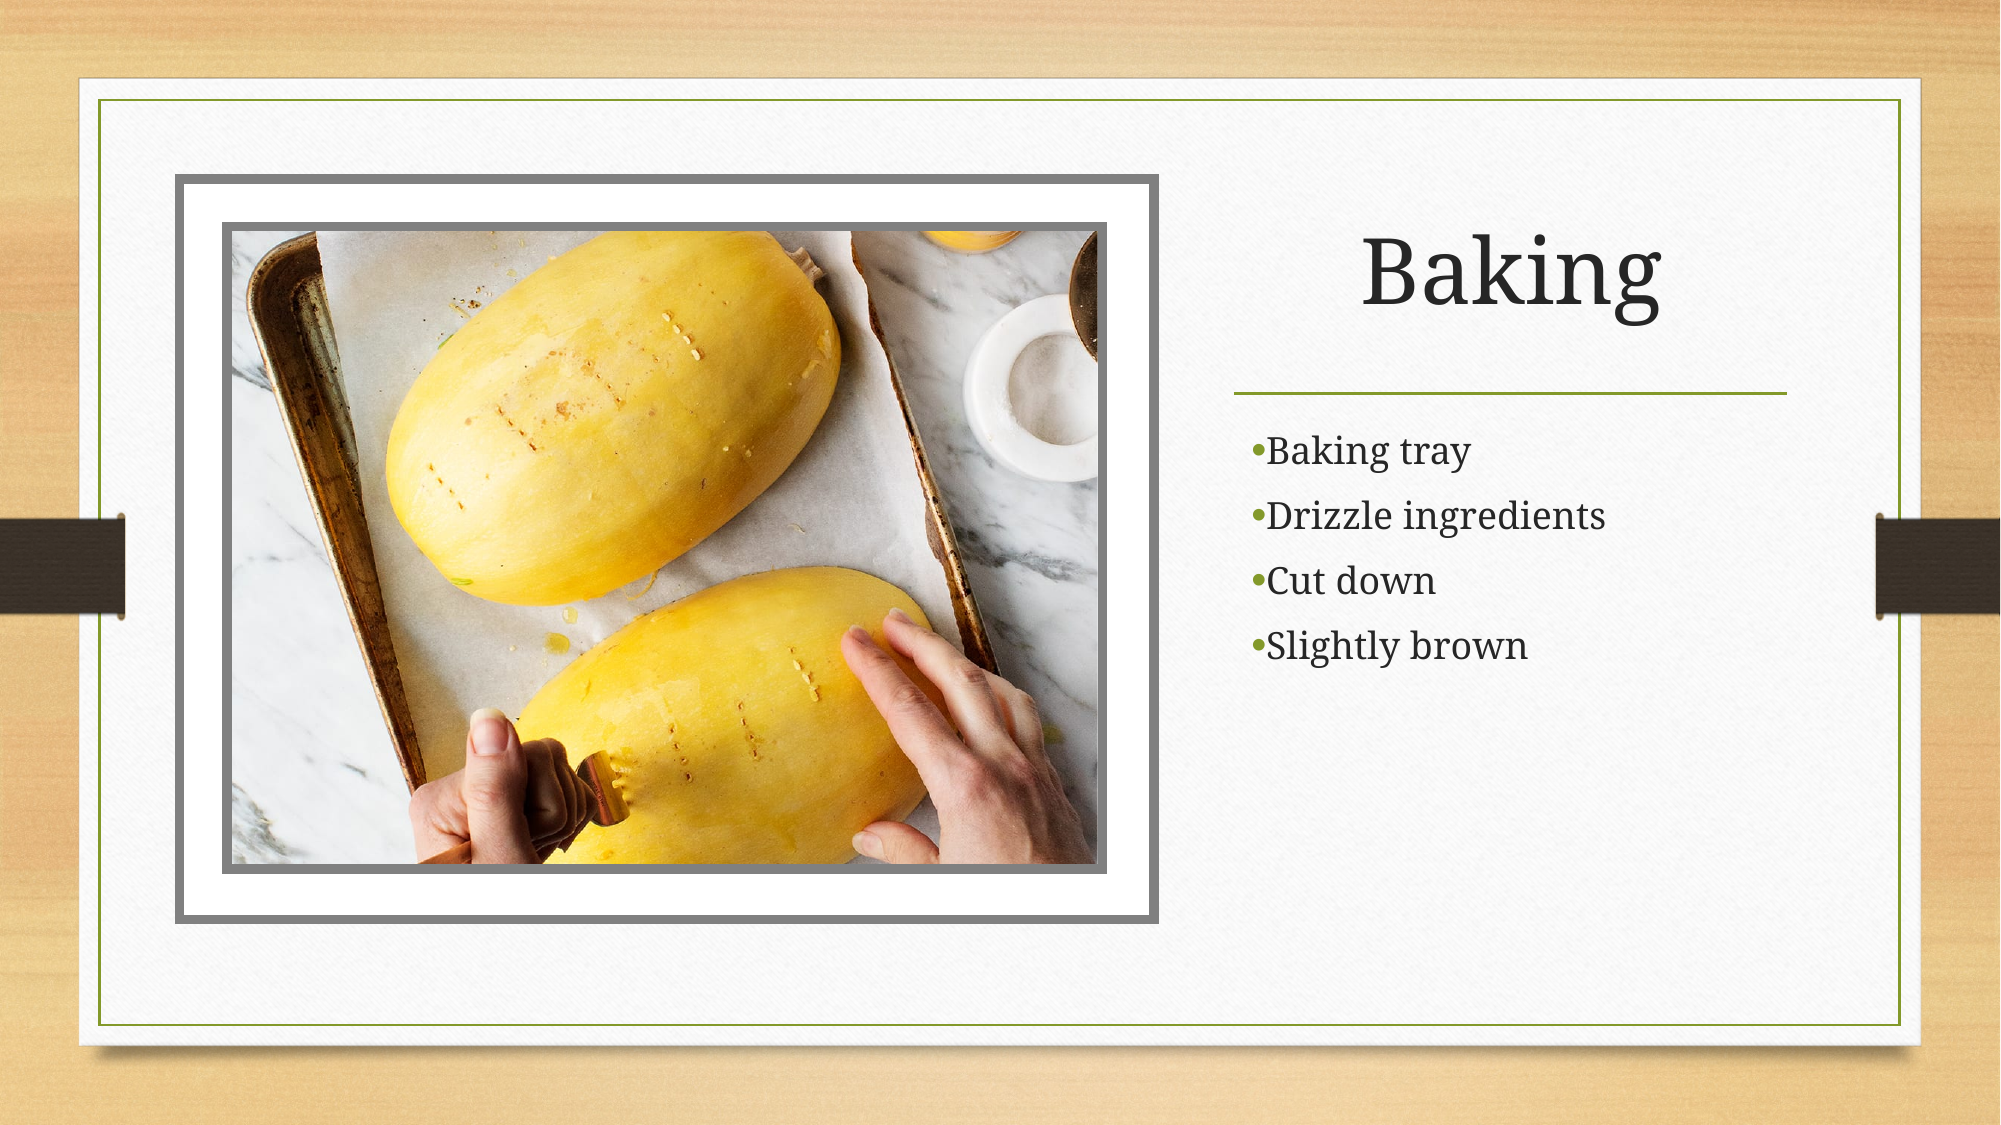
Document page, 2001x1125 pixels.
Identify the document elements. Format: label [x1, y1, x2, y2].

picture [231, 231, 1098, 865]
text_box [0, 0, 2000, 1125]
